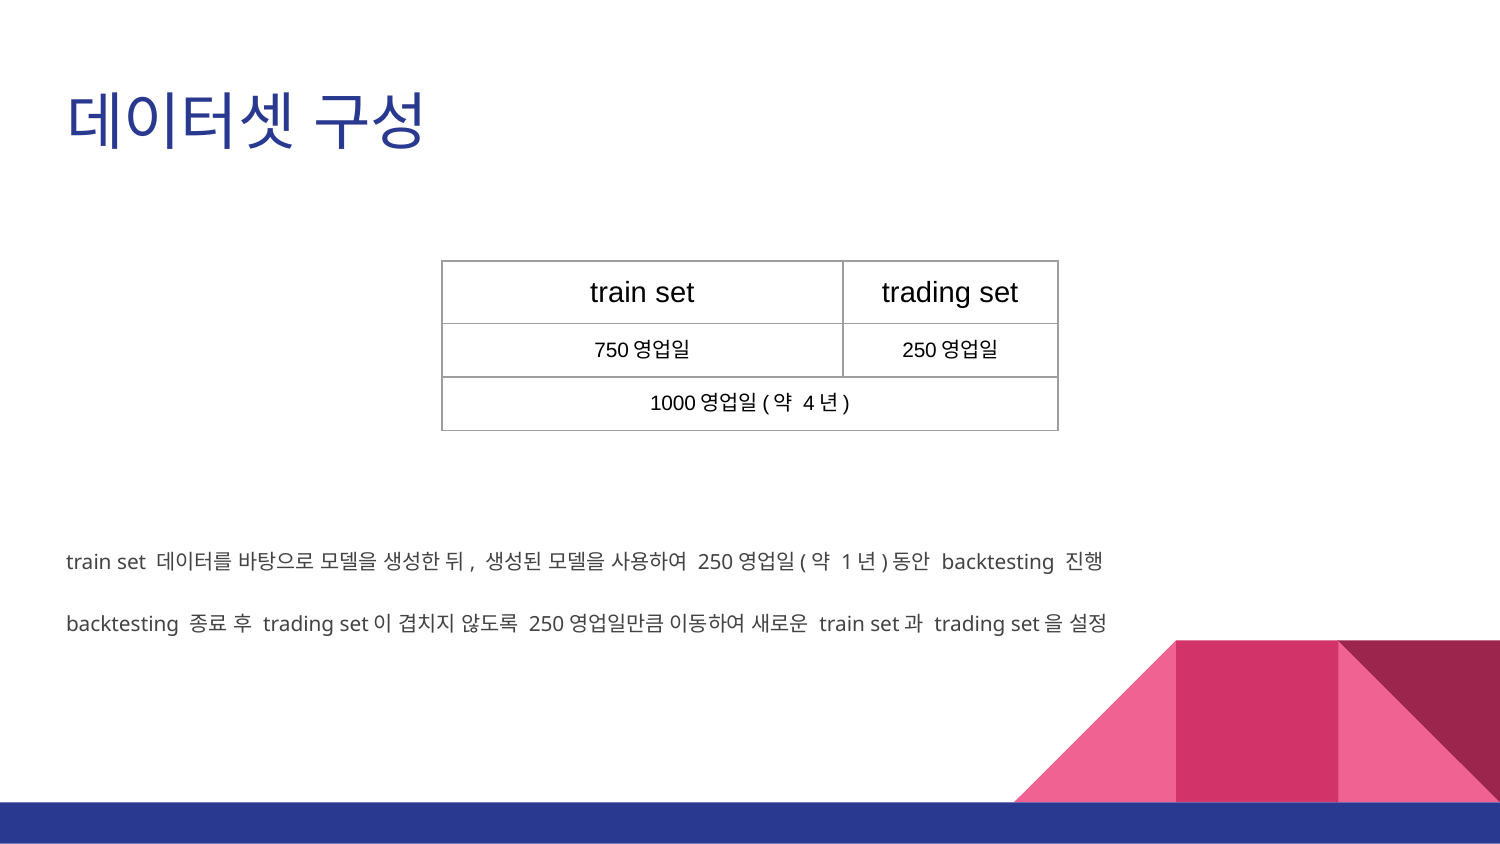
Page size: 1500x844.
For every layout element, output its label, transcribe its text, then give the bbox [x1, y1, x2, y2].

list train set 데이터를 바탕으로 모델을 생성한 뒤, 생성된 모델을 사용하여 250영업일(약 1년)동안 backtesting 진행 backtesting 종료 후 trading set이 겹치지 않도록 250영업일만큼 이동하여 새로운 train set과 trading set을 설정 [51, 529, 1449, 750]
table_header train set [443, 262, 842, 323]
table_cell 1000영업일(약 4년) [443, 378, 1057, 430]
table_cell 250영업일 [844, 324, 1057, 376]
title 데이터셋 구성 [51, 67, 1449, 167]
table_cell 750영업일 [443, 324, 842, 376]
table_header trading set [844, 262, 1057, 323]
